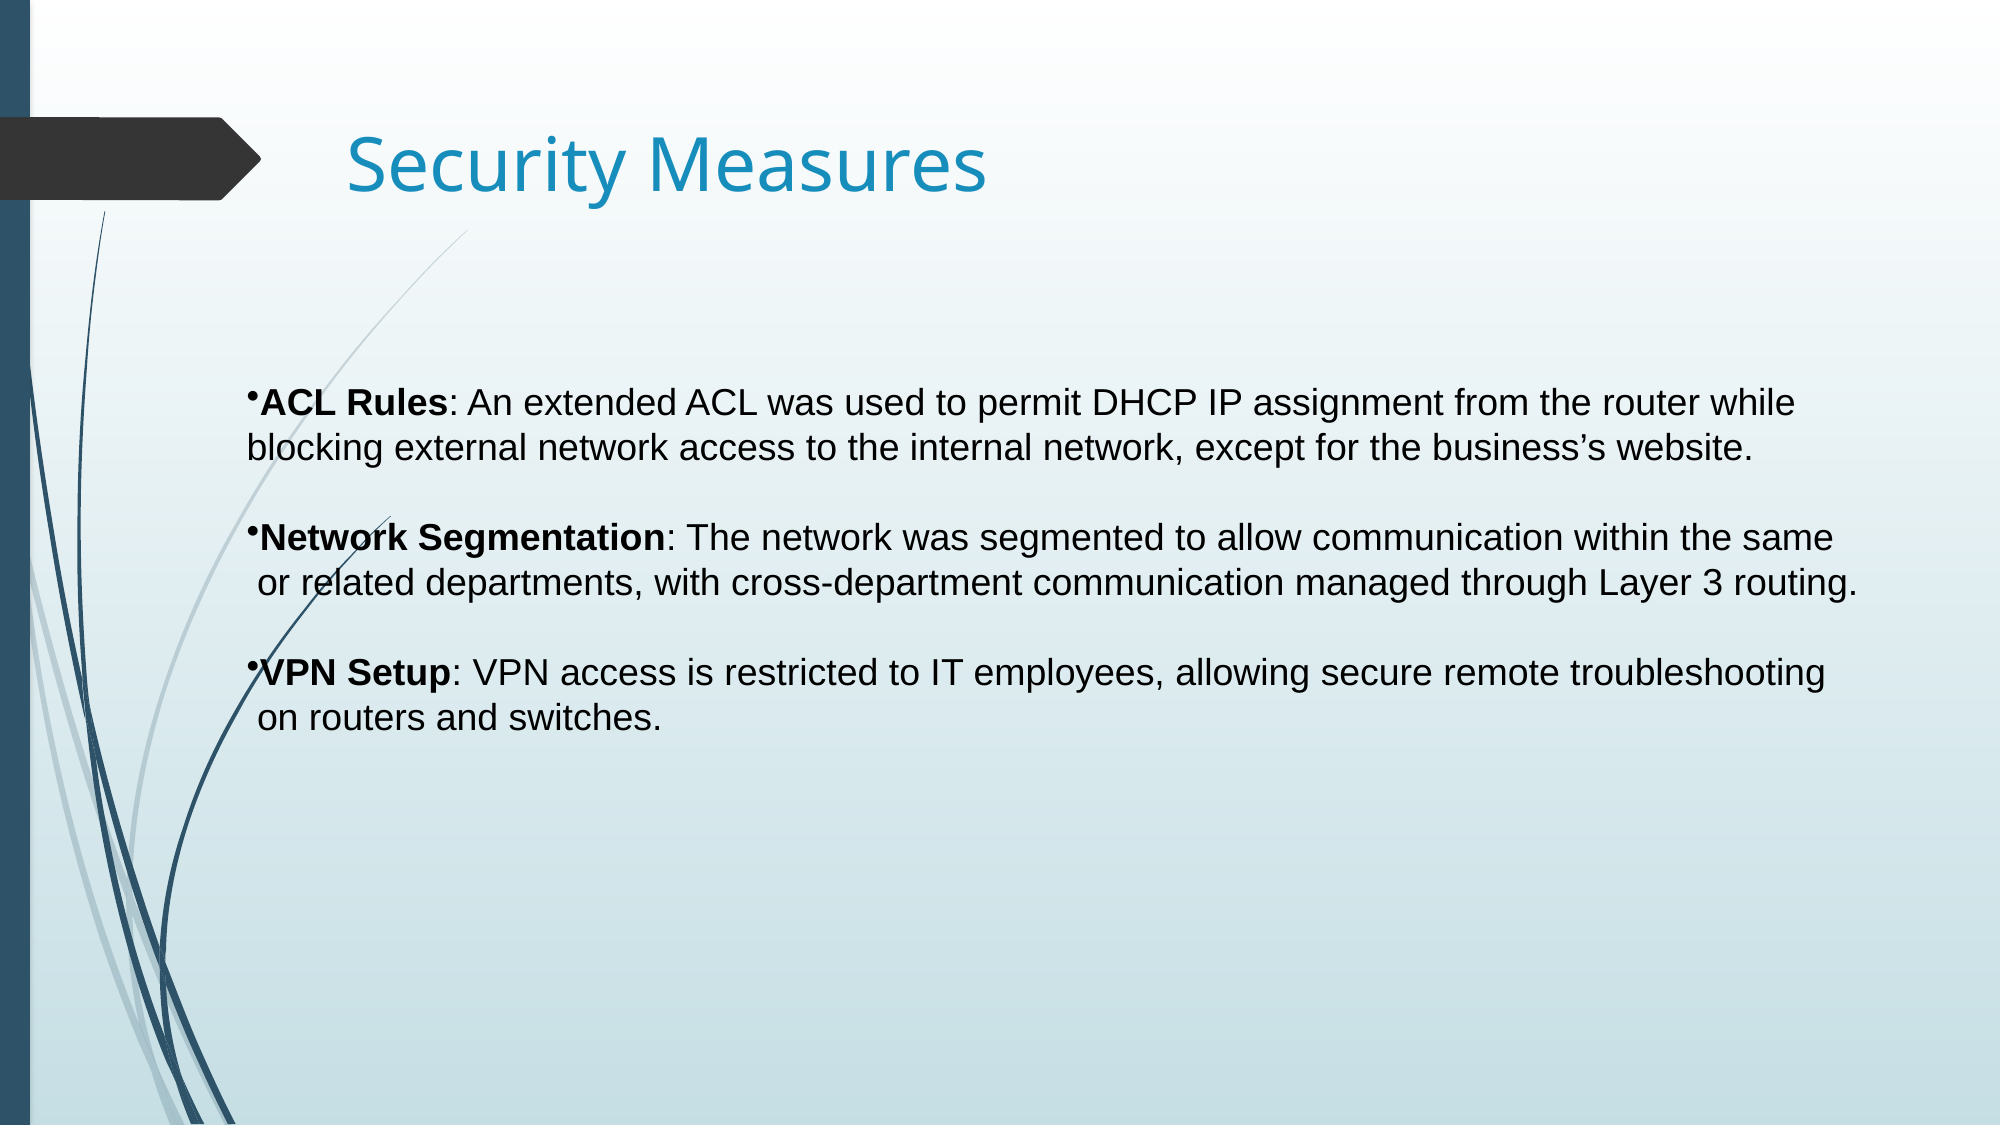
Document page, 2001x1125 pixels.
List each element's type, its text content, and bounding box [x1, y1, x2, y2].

list ACL Rules: An extended ACL was used to permit DHCP IP assignment from the router while blocking external network access to the internal network, except for the business’s website. Network Segmentation: The network was segmented to allow communication within the same or related departments, with cross-department communication managed through Layer 3 routing. VPN Setup: VPN access is restricted to IT employees, allowing secure remote troubleshooting on routers and switches. [231, 231, 1893, 885]
title Security Measures [331, 108, 1793, 231]
